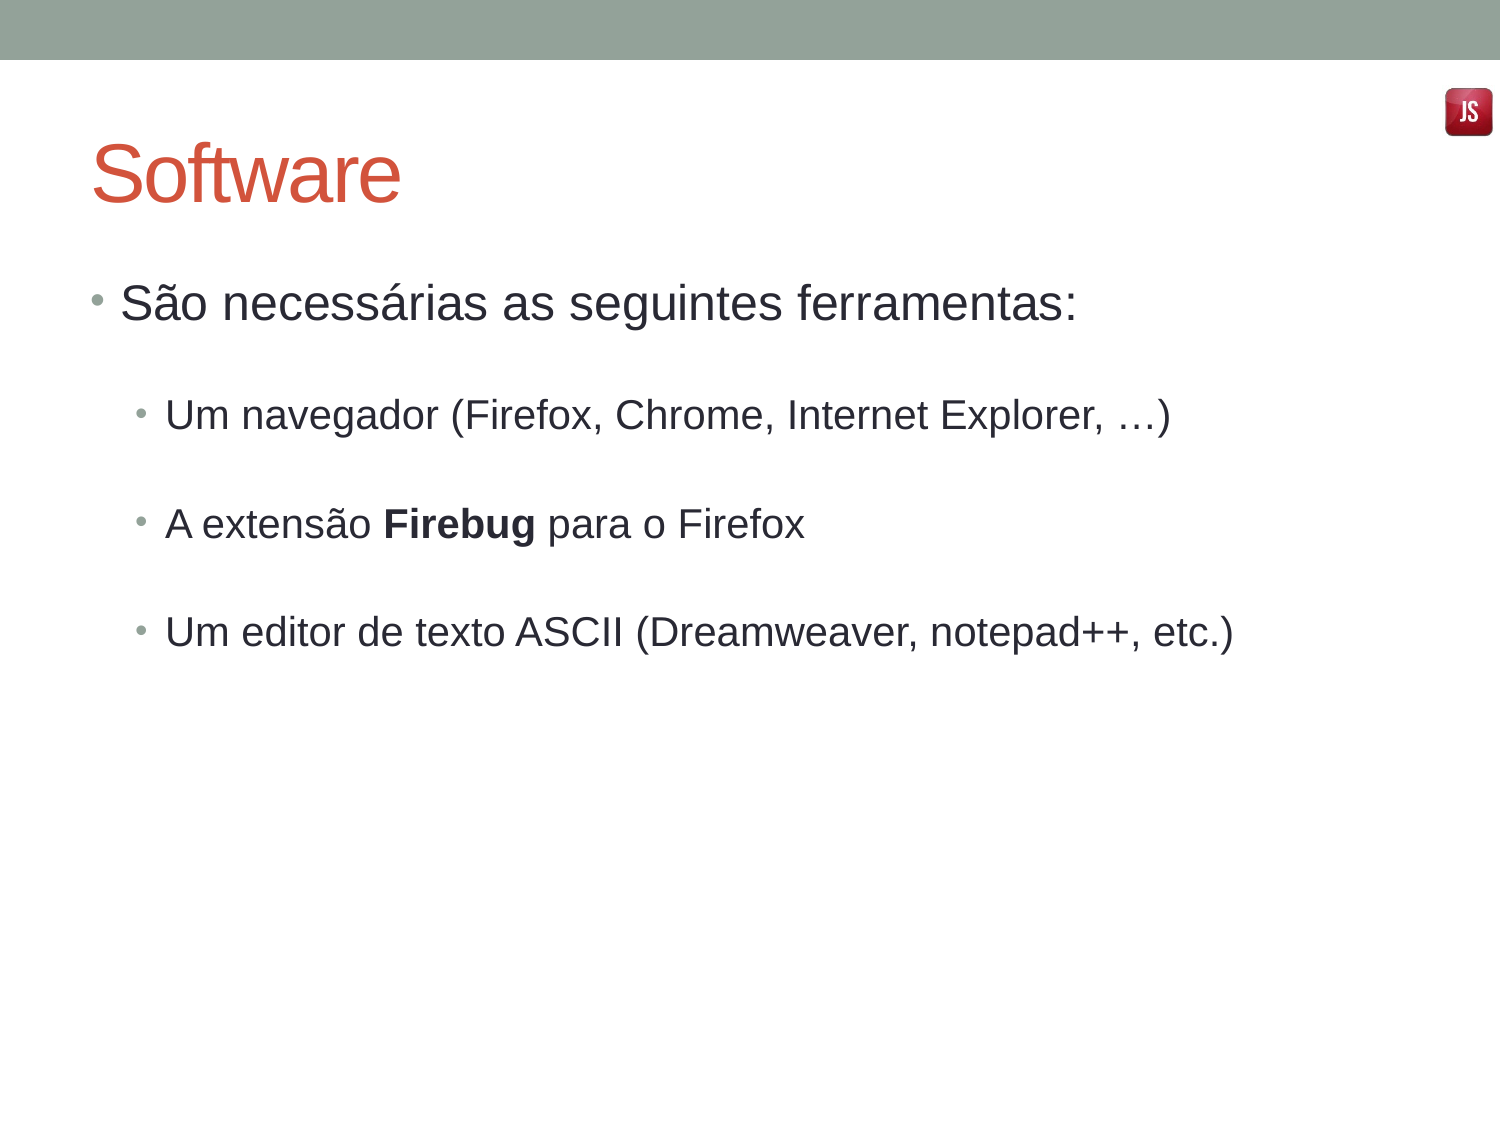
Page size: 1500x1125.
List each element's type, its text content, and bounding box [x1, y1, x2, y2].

picture [1442, 85, 1495, 138]
list São necessárias as seguintes ferramentas: Um navegador (Firefox, Chrome, Internet Explorer, …) A extensão Firebug para o Firefox Um editor de texto ASCII (Dreamweaver, notepad++, etc.) [75, 262, 1425, 1063]
title Software [75, 87, 1425, 250]
